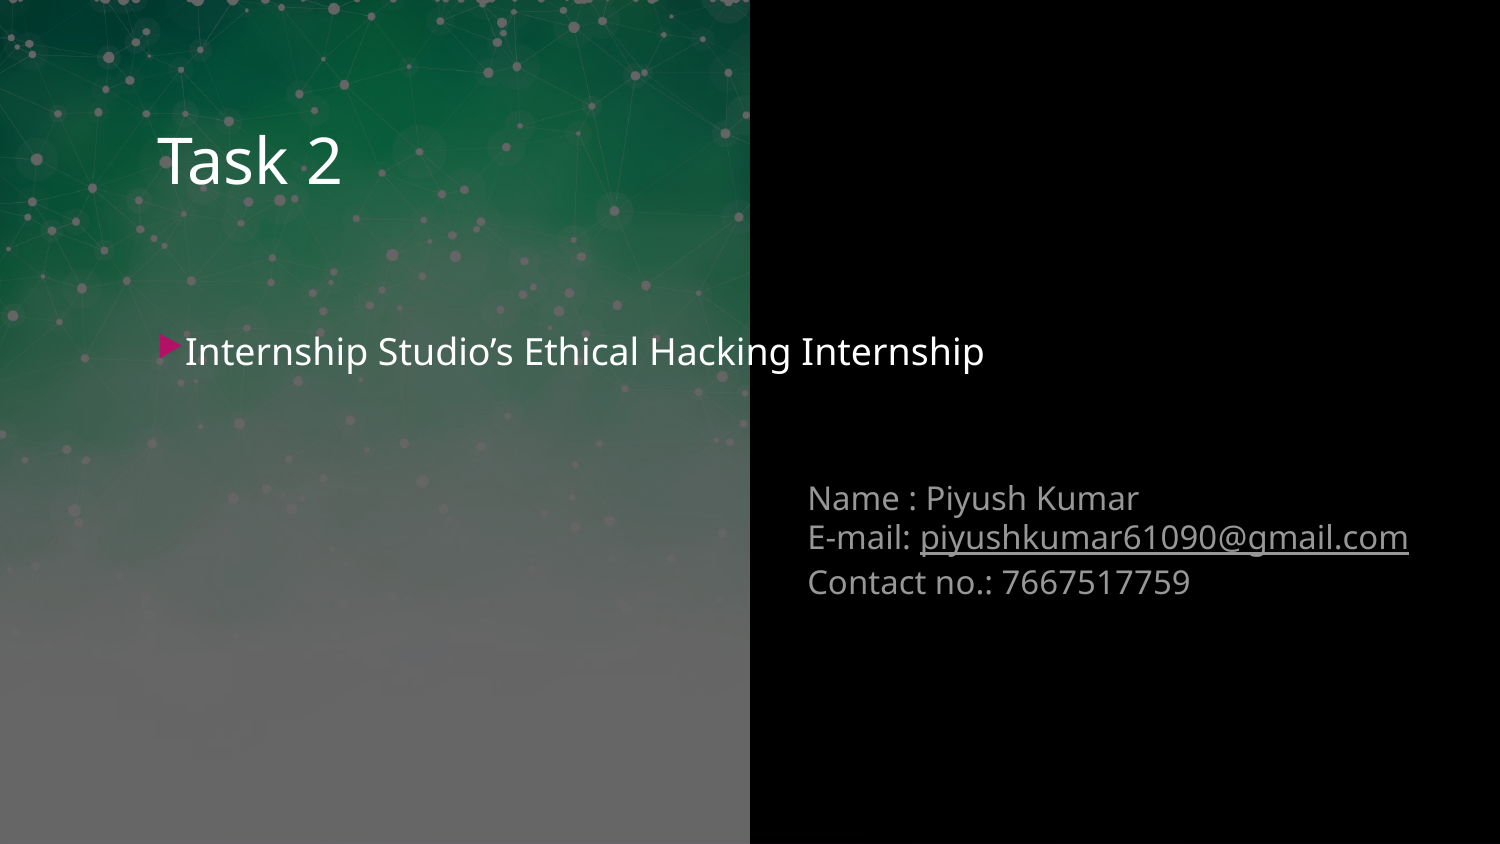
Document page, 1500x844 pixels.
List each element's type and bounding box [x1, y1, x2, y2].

text_box [752, 0, 1500, 844]
picture [0, 0, 750, 844]
